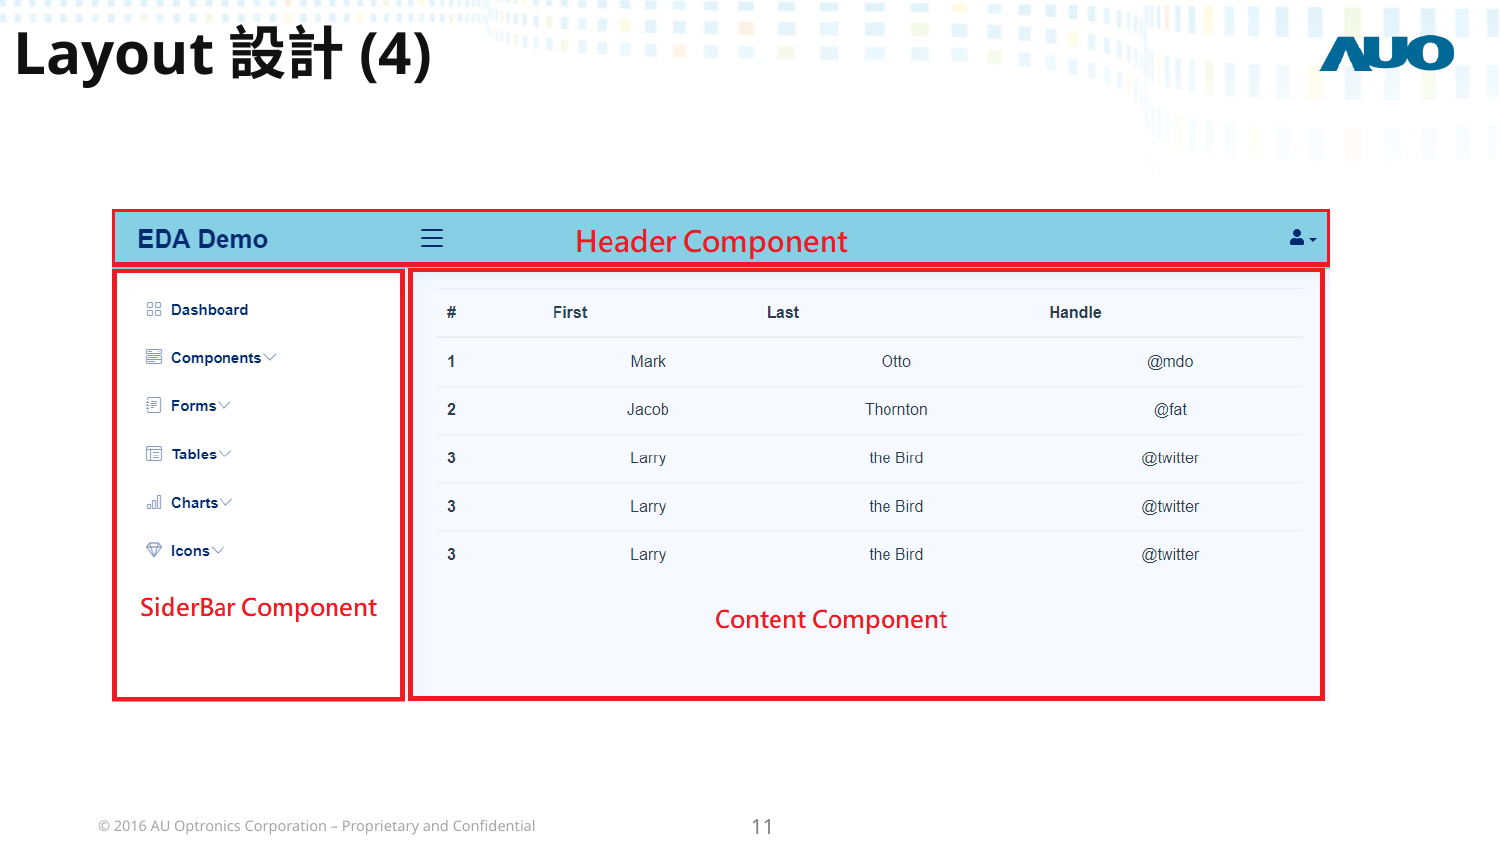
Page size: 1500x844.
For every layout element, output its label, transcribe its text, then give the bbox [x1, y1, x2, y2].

picture [0, 0, 1500, 844]
title Layout設計(4) [0, 8, 1263, 92]
